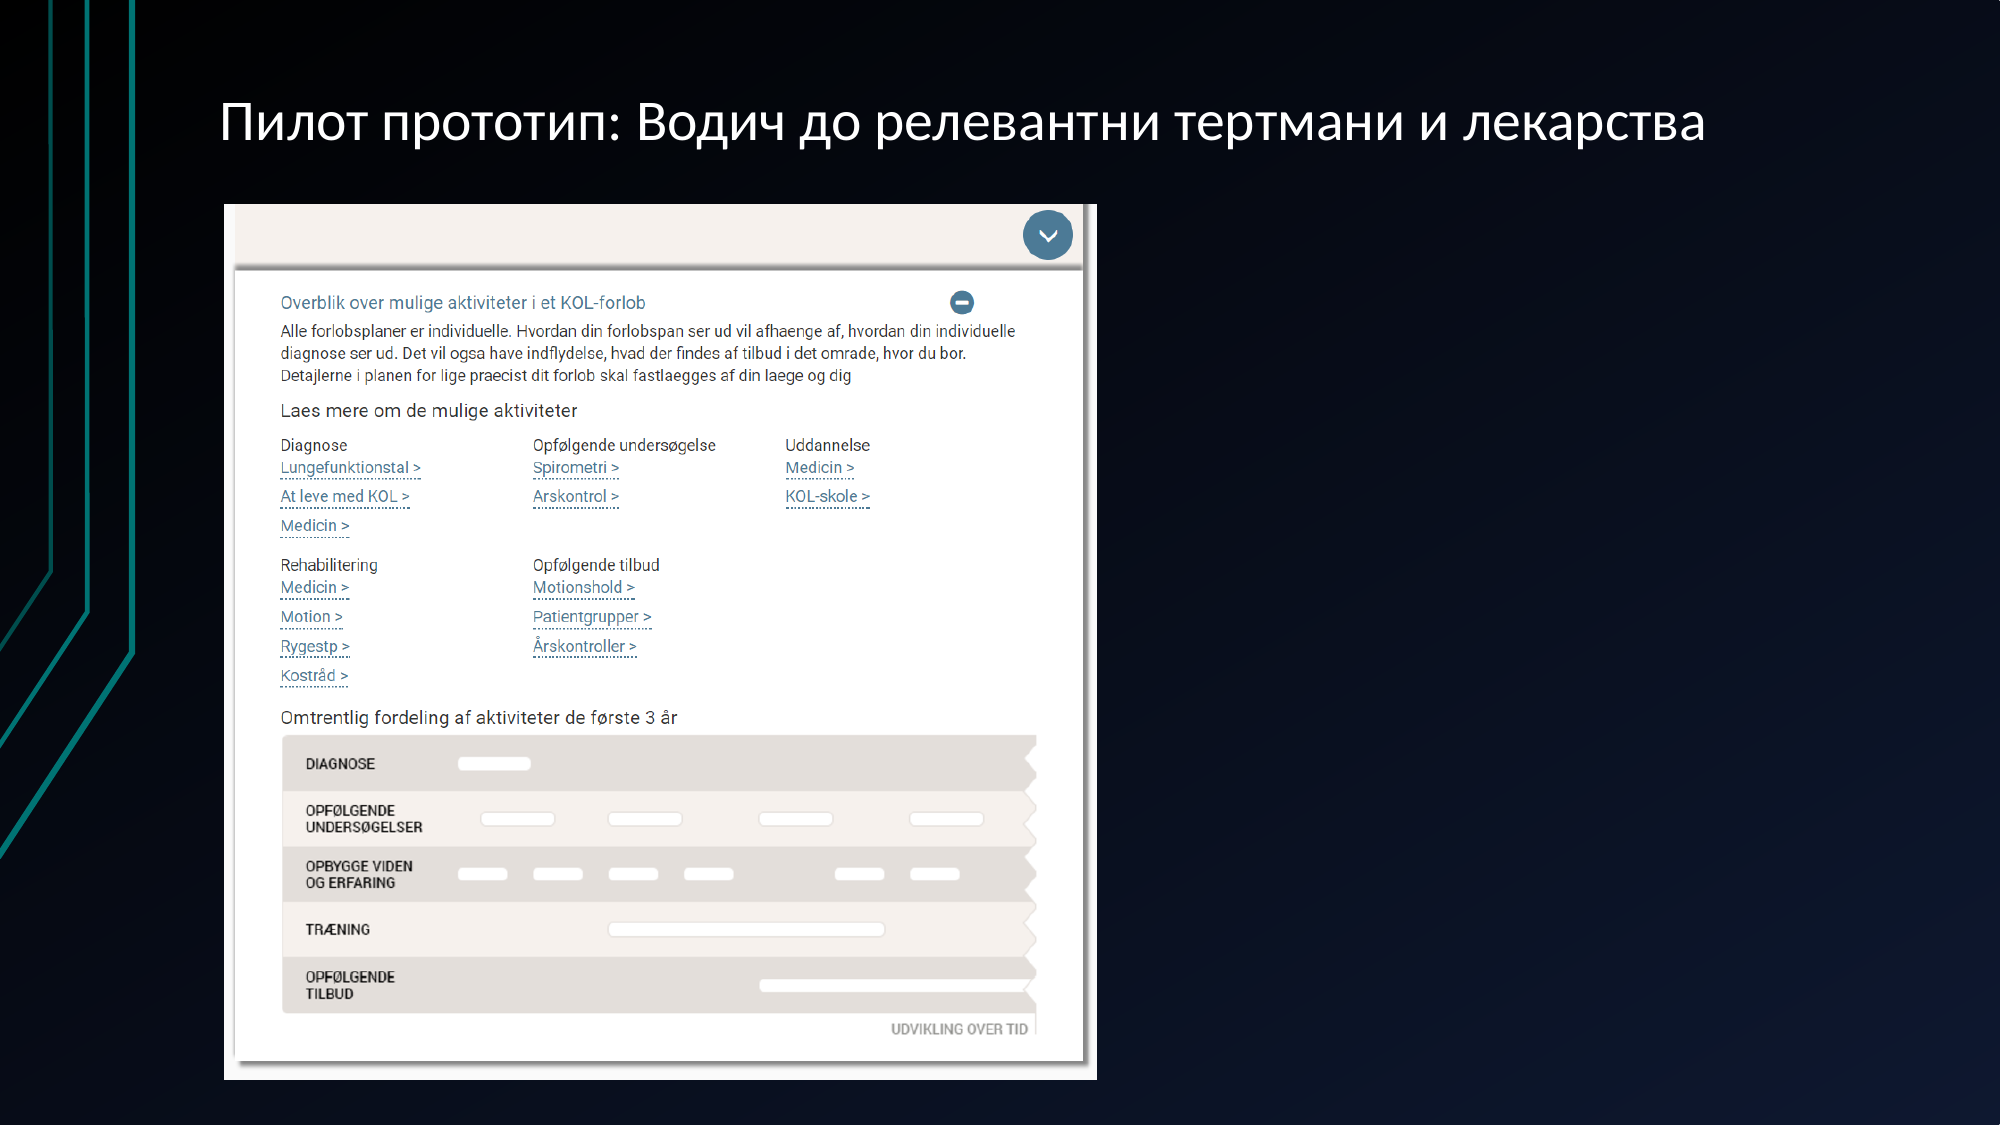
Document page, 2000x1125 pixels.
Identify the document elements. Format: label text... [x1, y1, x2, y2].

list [224, 204, 1097, 1080]
title Пилот прототип: Водич до релевантни тертмани и лекарства [199, 45, 1900, 163]
